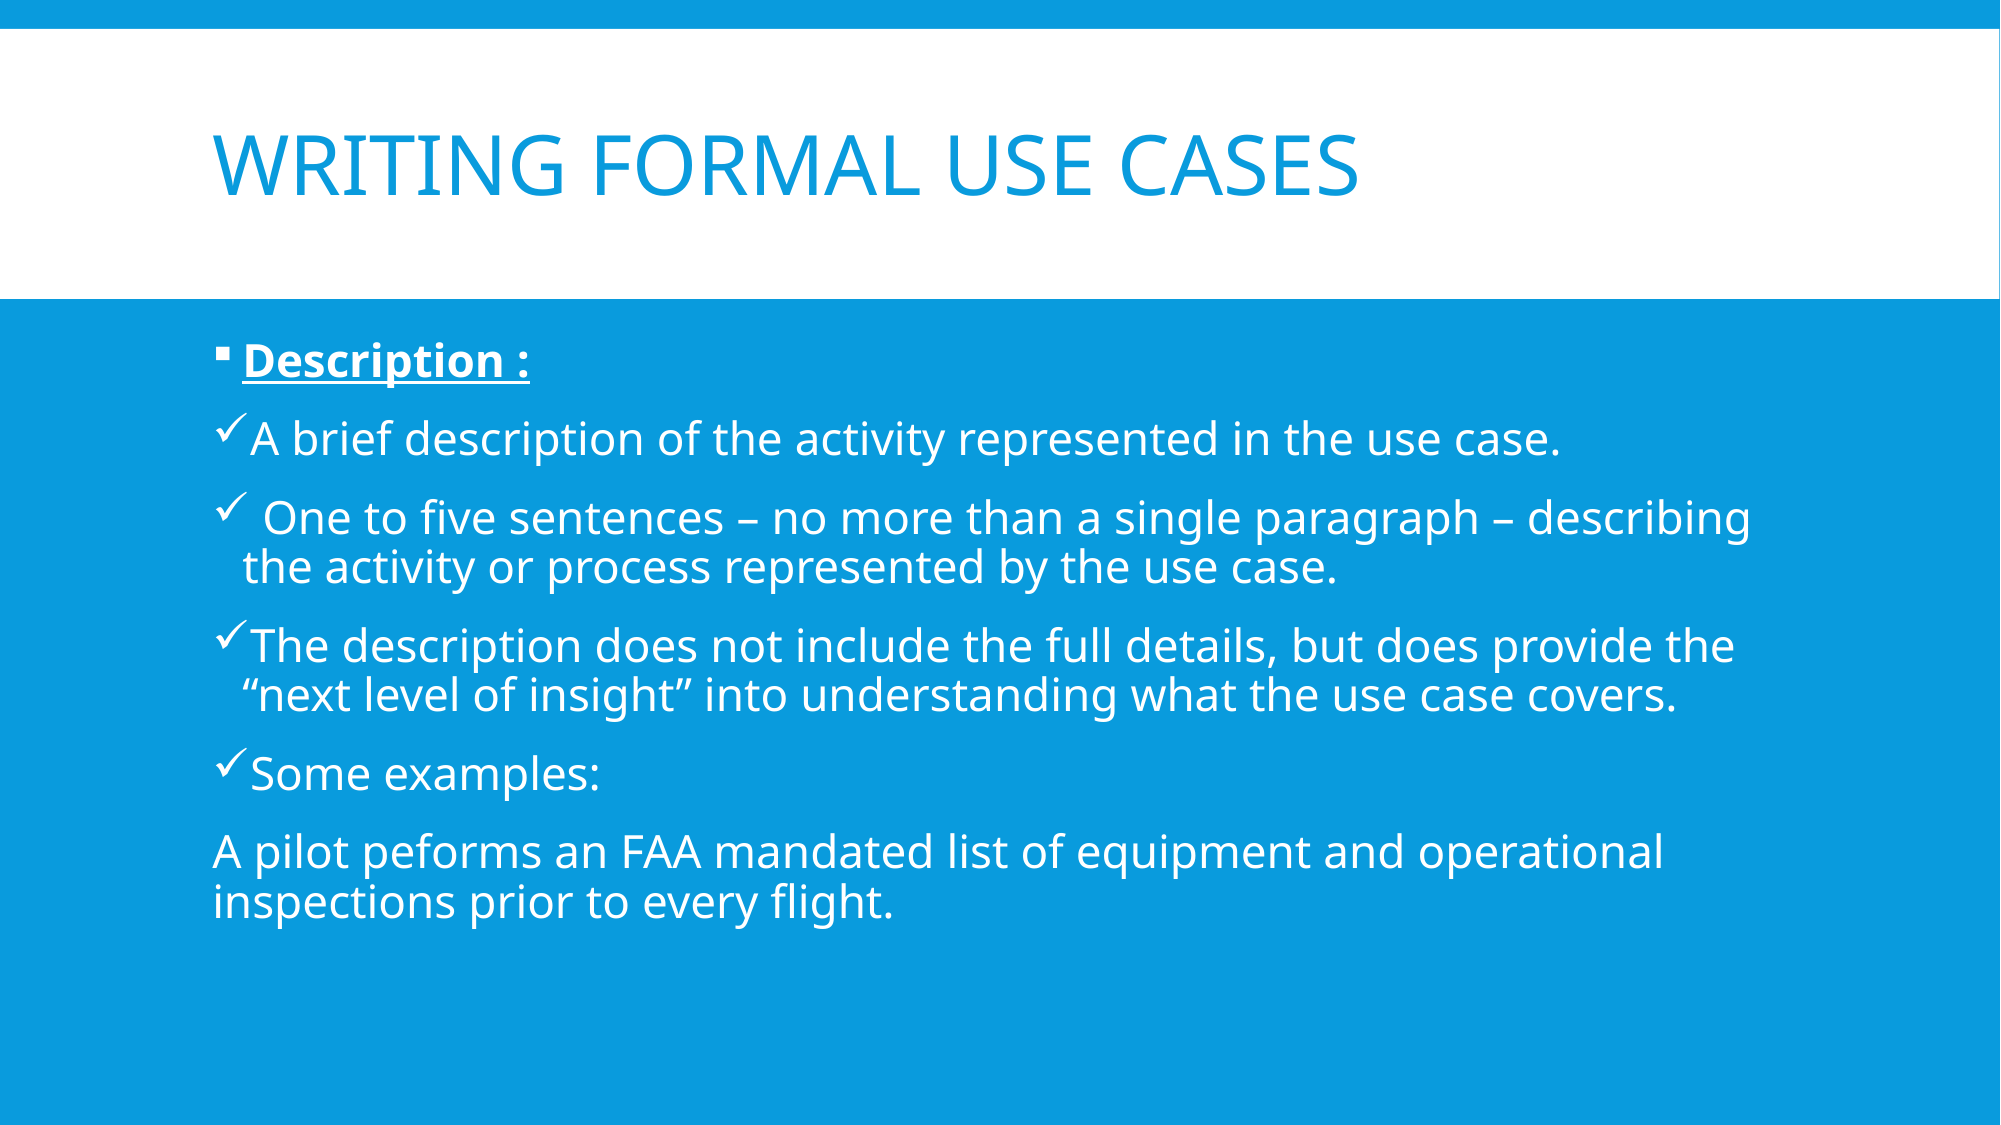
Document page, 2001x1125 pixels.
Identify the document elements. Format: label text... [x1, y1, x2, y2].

list Description : A brief description of the activity represented in the use case. One to five sentences – no more than a single paragraph – describing the activity or process represented by the use case. The description does not include the full details, but does provide the “next level of insight” into understanding what the use case covers. Some examples: A pilot peforms an FAA mandated list of equipment and operational inspections prior to every flight. [197, 329, 1803, 1020]
title Writing formal use cases [197, 46, 1803, 295]
